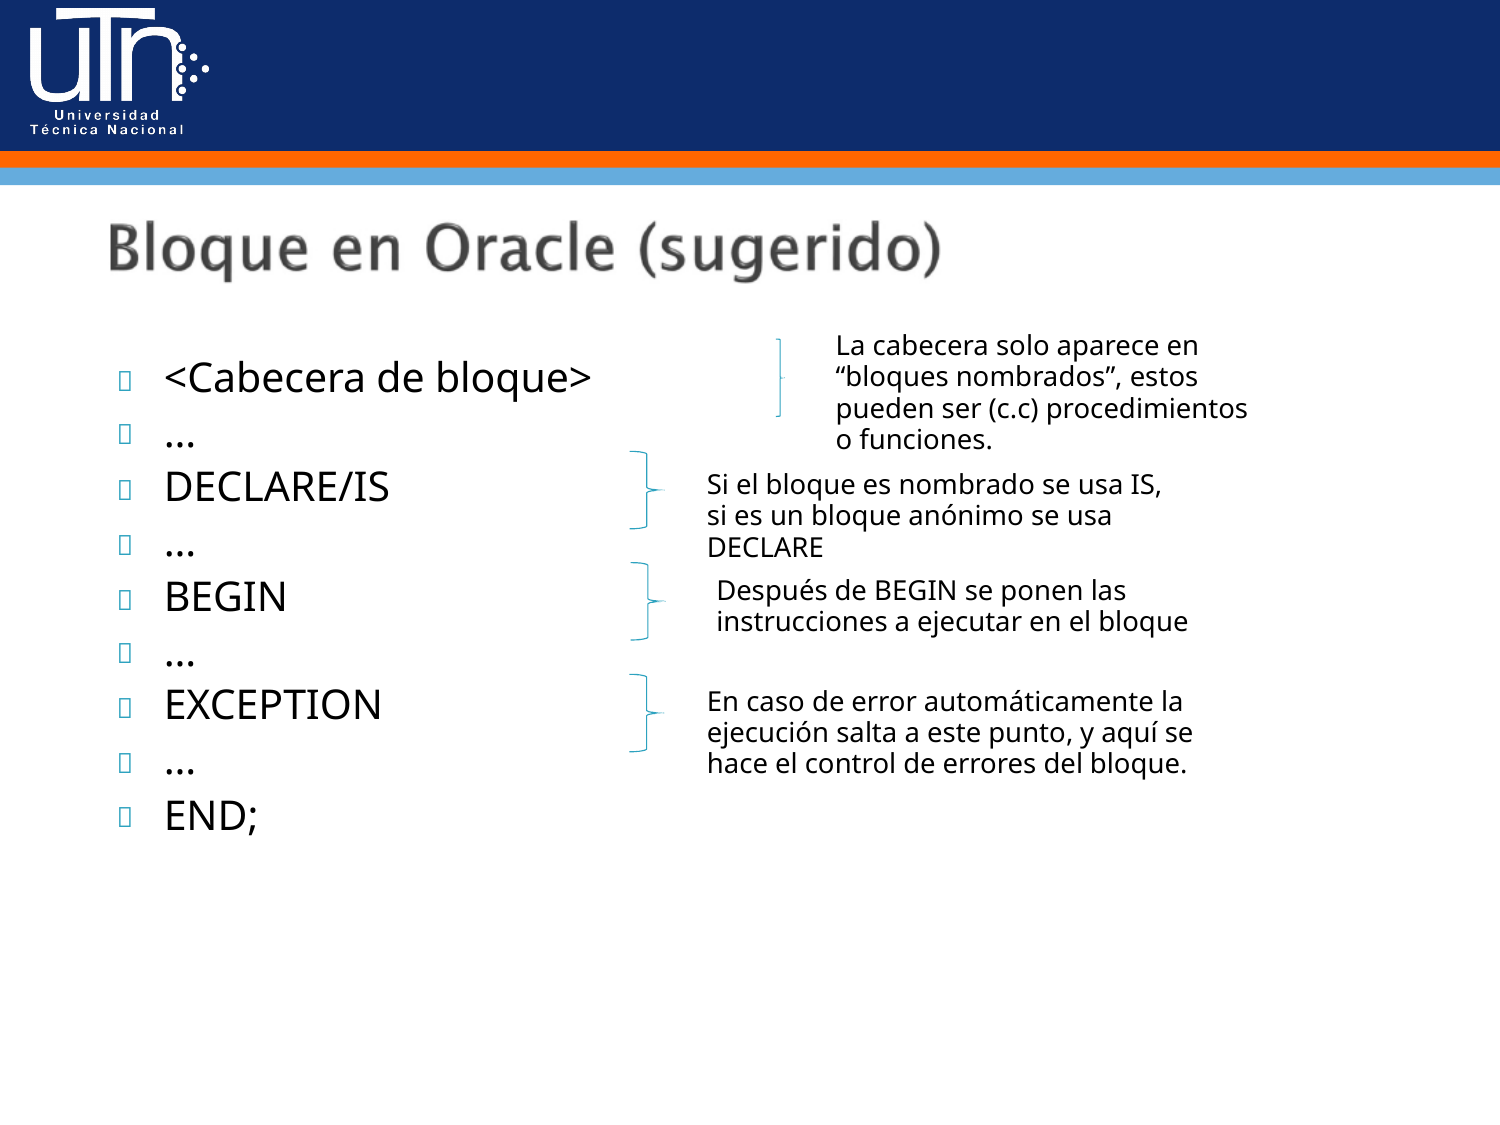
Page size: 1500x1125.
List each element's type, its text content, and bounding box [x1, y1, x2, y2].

text_box La cabecera solo aparece en “bloques nombrados”, estos pueden ser (c.c) procedimientos o funciones. Si el bloque es nombrado se usa IS, si es un bloque anónimo se usa DECLARE Después de BEGIN se ponen las instrucciones a ejecutar en el bloque En caso de error automáticamente la ejecución salta a este punto, y aquí se hace el control de errores del bloque. [706, 327, 1249, 787]
picture [108, 218, 942, 285]
text_box [628, 449, 666, 531]
text_box [628, 672, 666, 754]
text_box          [116, 360, 134, 841]
picture [0, 0, 1500, 151]
text_box <Cabecera de bloque> … DECLARE/IS … BEGIN … EXCEPTION … END; [163, 347, 593, 846]
text_box [629, 560, 667, 642]
